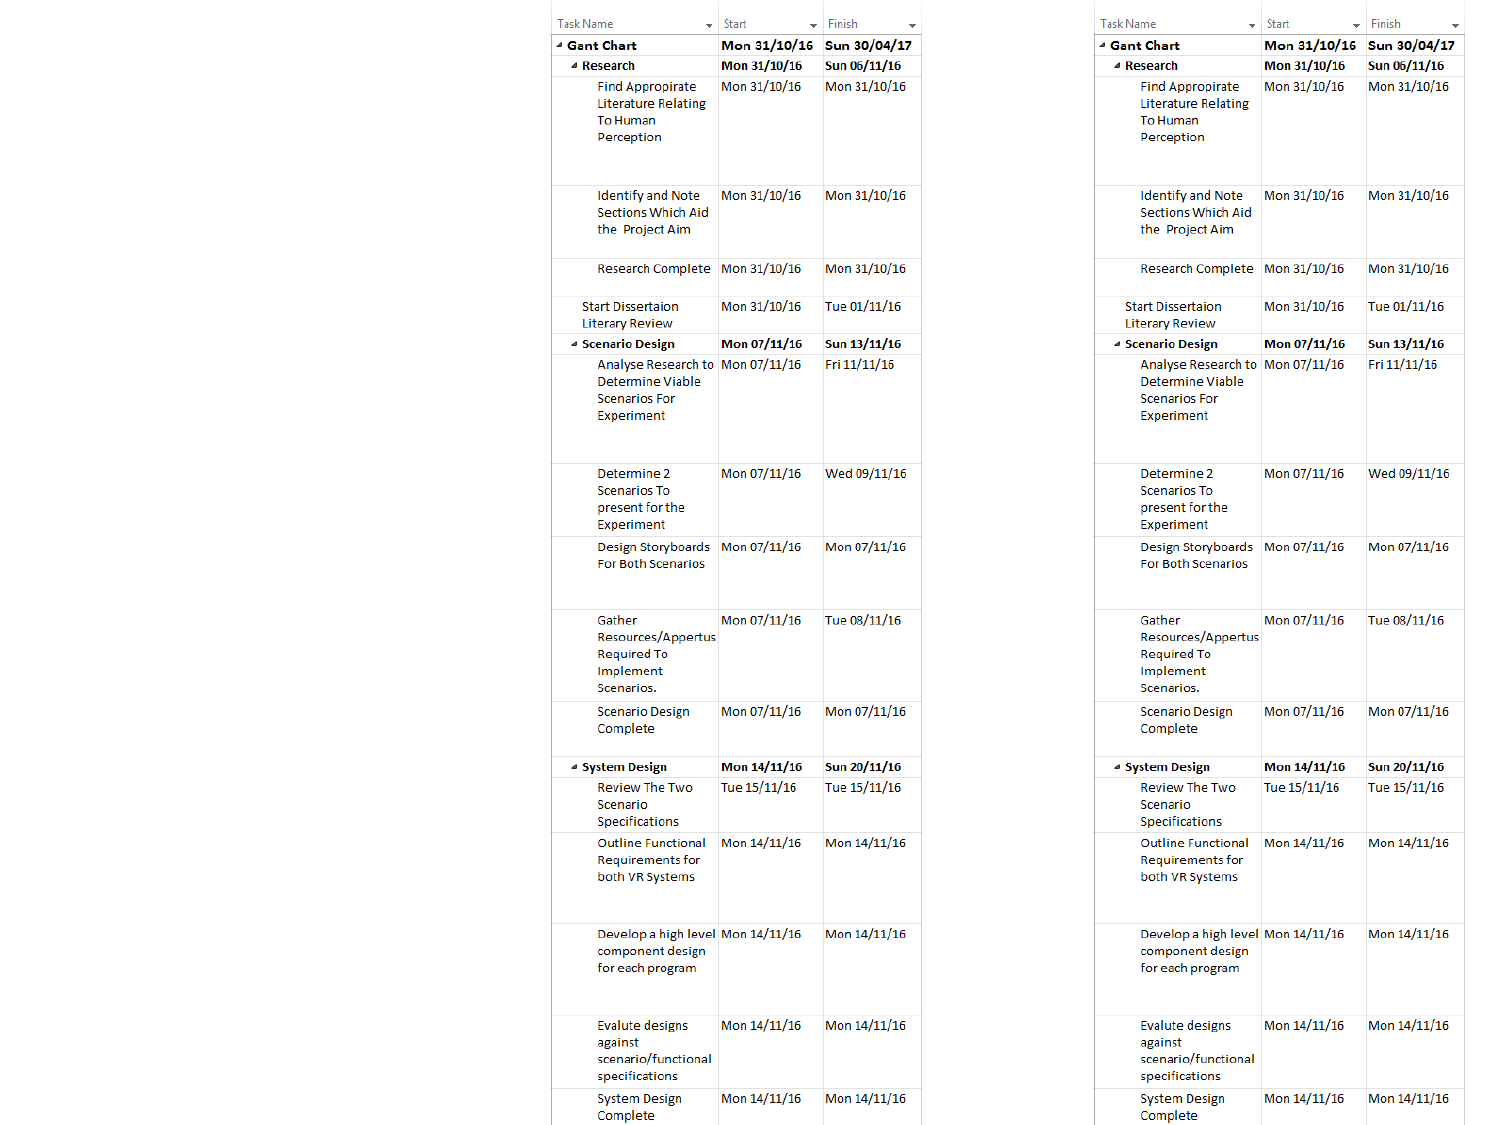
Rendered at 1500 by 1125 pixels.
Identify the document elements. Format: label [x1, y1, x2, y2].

picture [1093, 0, 1466, 1125]
picture [550, 0, 922, 1125]
